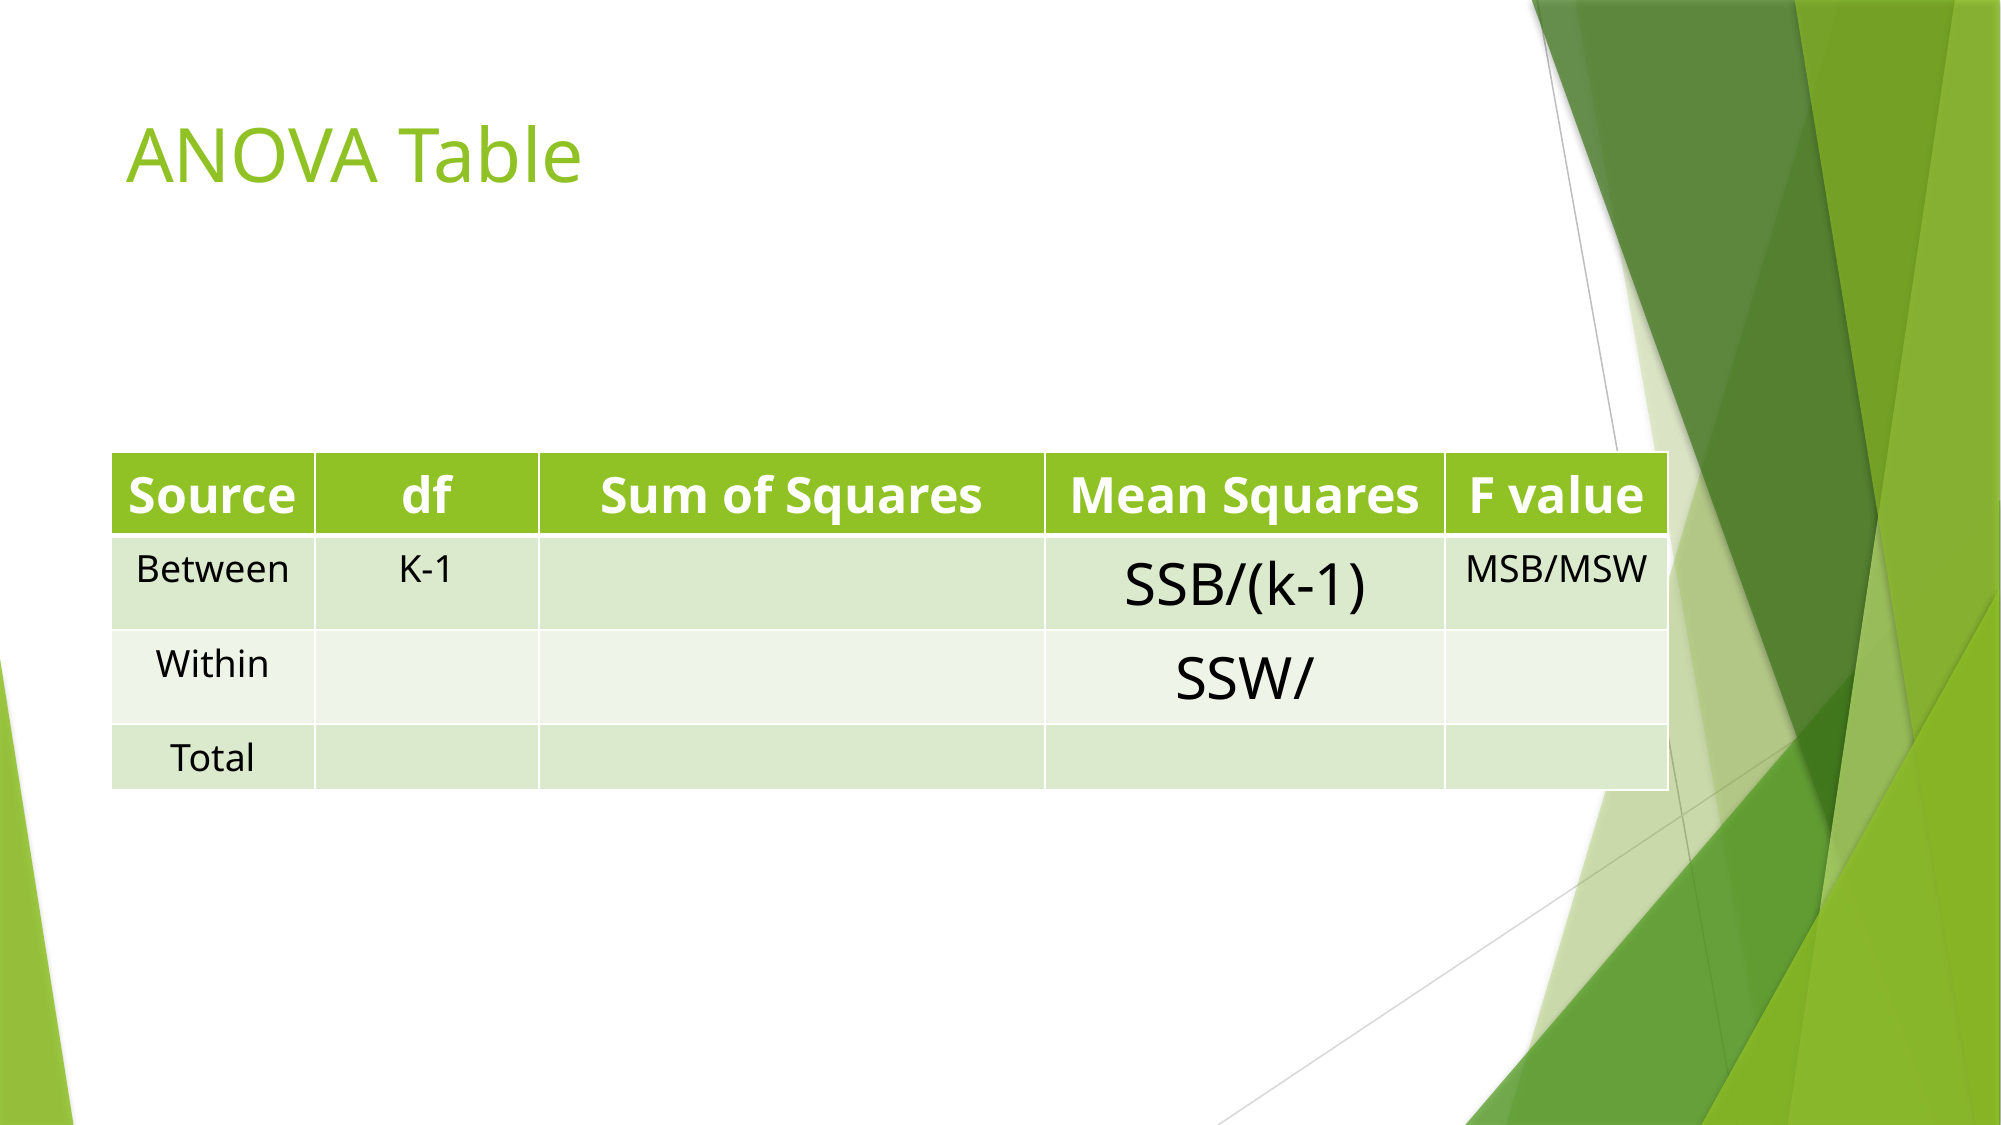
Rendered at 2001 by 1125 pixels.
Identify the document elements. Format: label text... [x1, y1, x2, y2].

title ANOVA Table [111, 99, 1522, 317]
